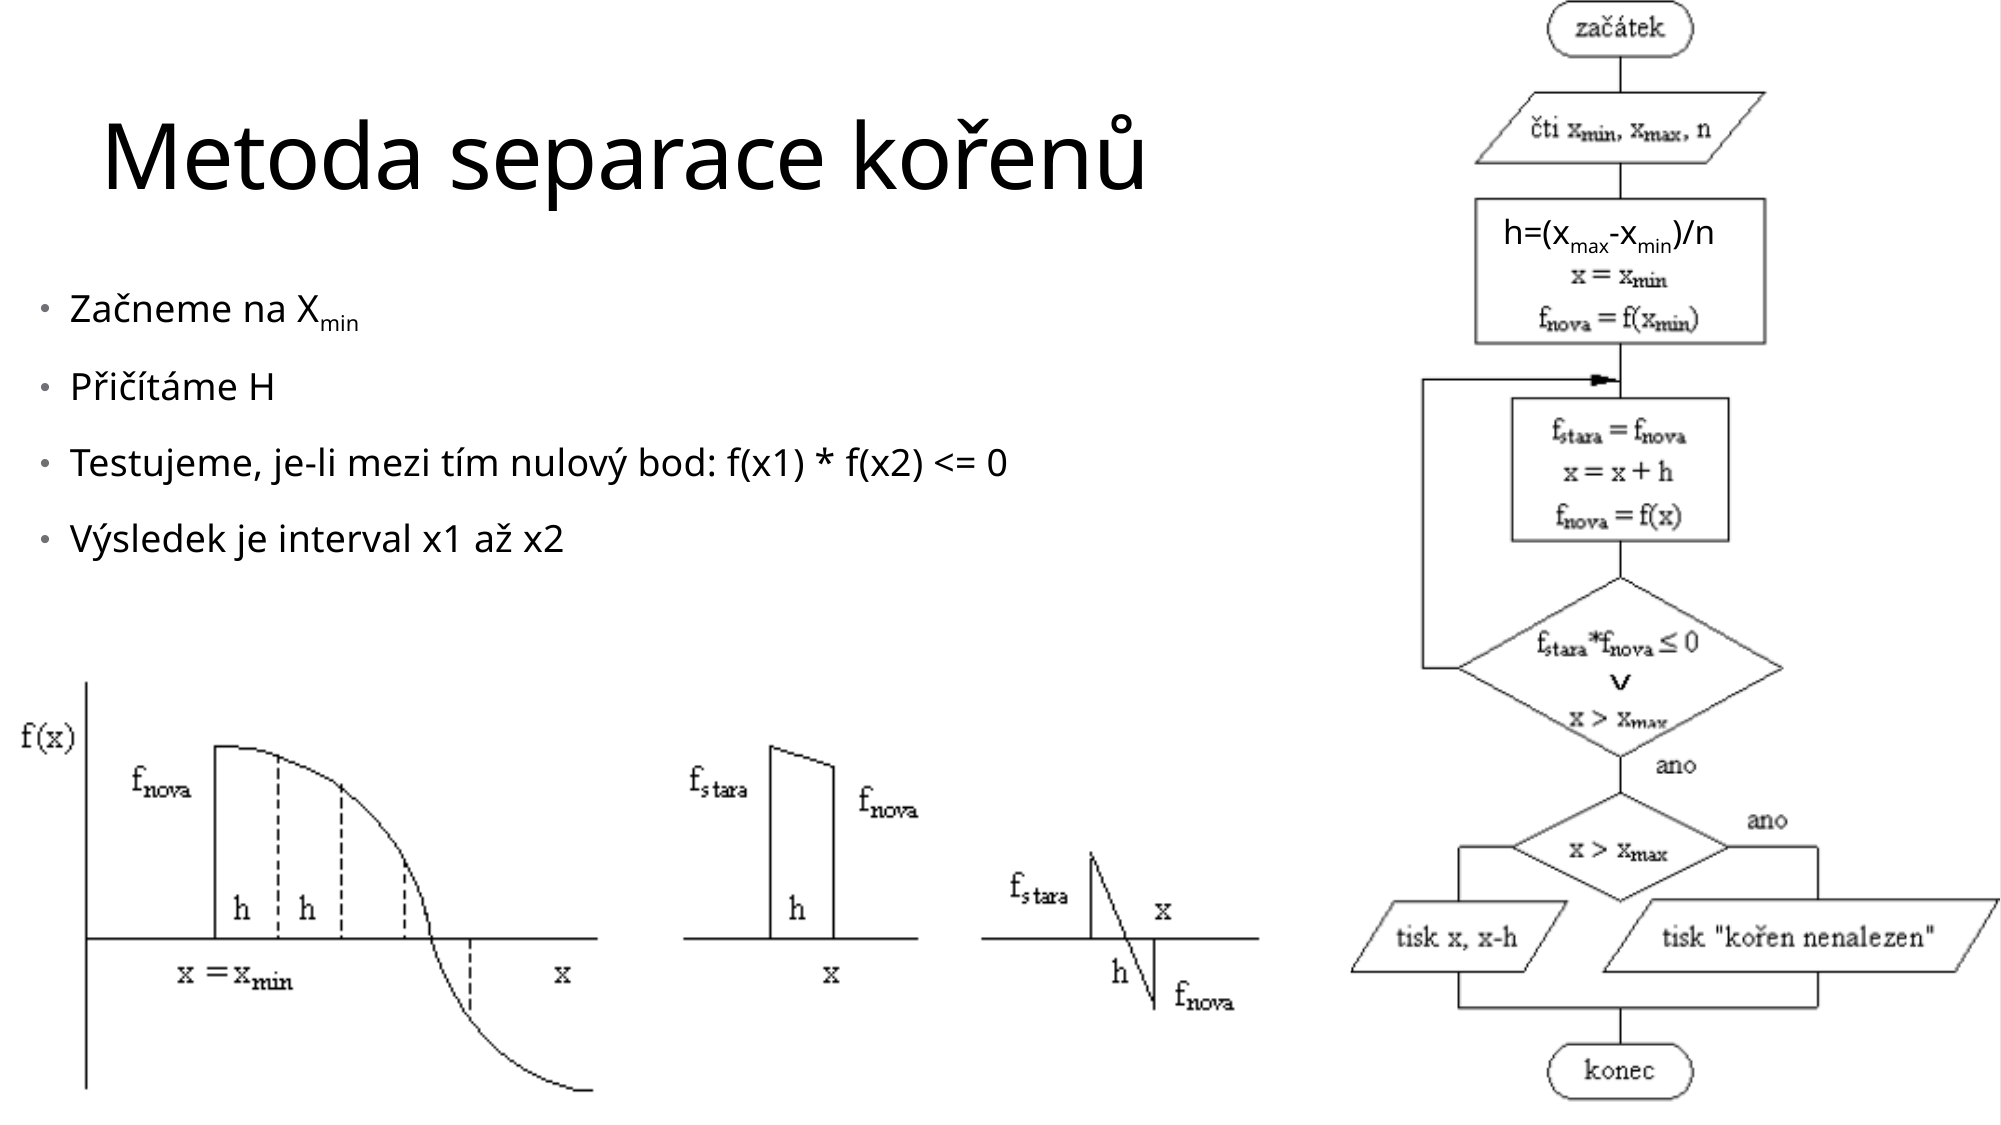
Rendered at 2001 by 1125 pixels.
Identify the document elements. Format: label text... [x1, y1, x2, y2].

picture [1350, 0, 2000, 1125]
picture [0, 678, 1263, 1125]
list Začneme na Xmin Přičítáme H Testujeme, je-li mezi tím nulový bod: f(x1) * f(x2) <= 0 Výsledek je interval x1 až x2 [24, 277, 1343, 637]
title Metoda separace kořenů [85, 0, 1344, 218]
